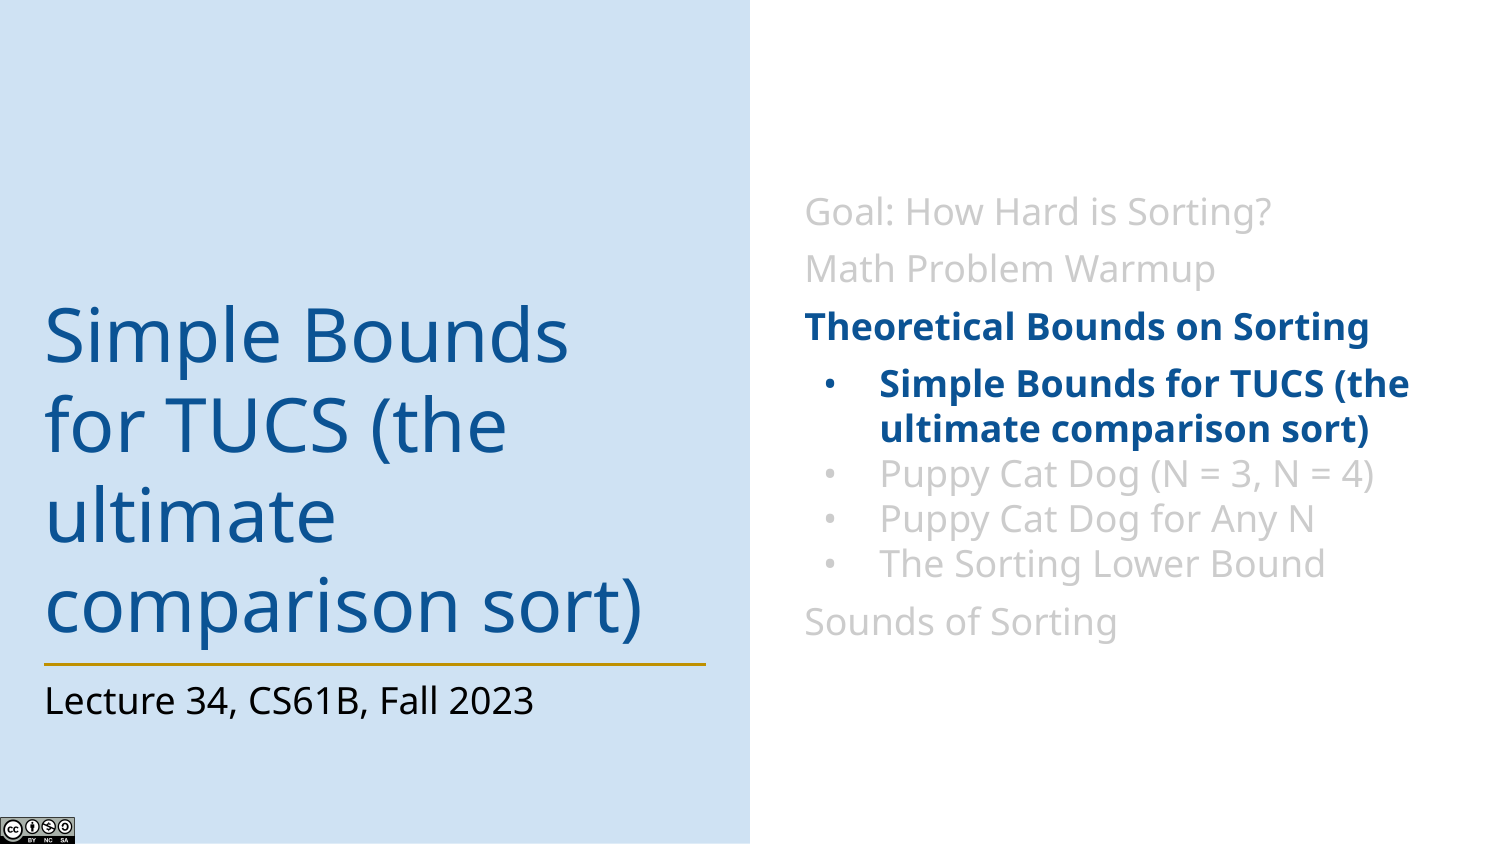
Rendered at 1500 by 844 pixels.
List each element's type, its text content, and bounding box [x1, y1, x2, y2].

list Goal: How Hard is Sorting? Math Problem Warmup Theoretical Bounds on Sorting Simple Bounds for TUCS (the ultimate comparison sort) Puppy Cat Dog (N = 3, N = 4) Puppy Cat Dog for Any N The Sorting Lower Bound Sounds of Sorting [789, 65, 1446, 765]
subtitle Lecture 34, CS61B, Fall 2023 [29, 667, 712, 732]
picture [0, 817, 75, 844]
title Simple Bounds for TUCS (the ultimate comparison sort) [29, 328, 692, 663]
